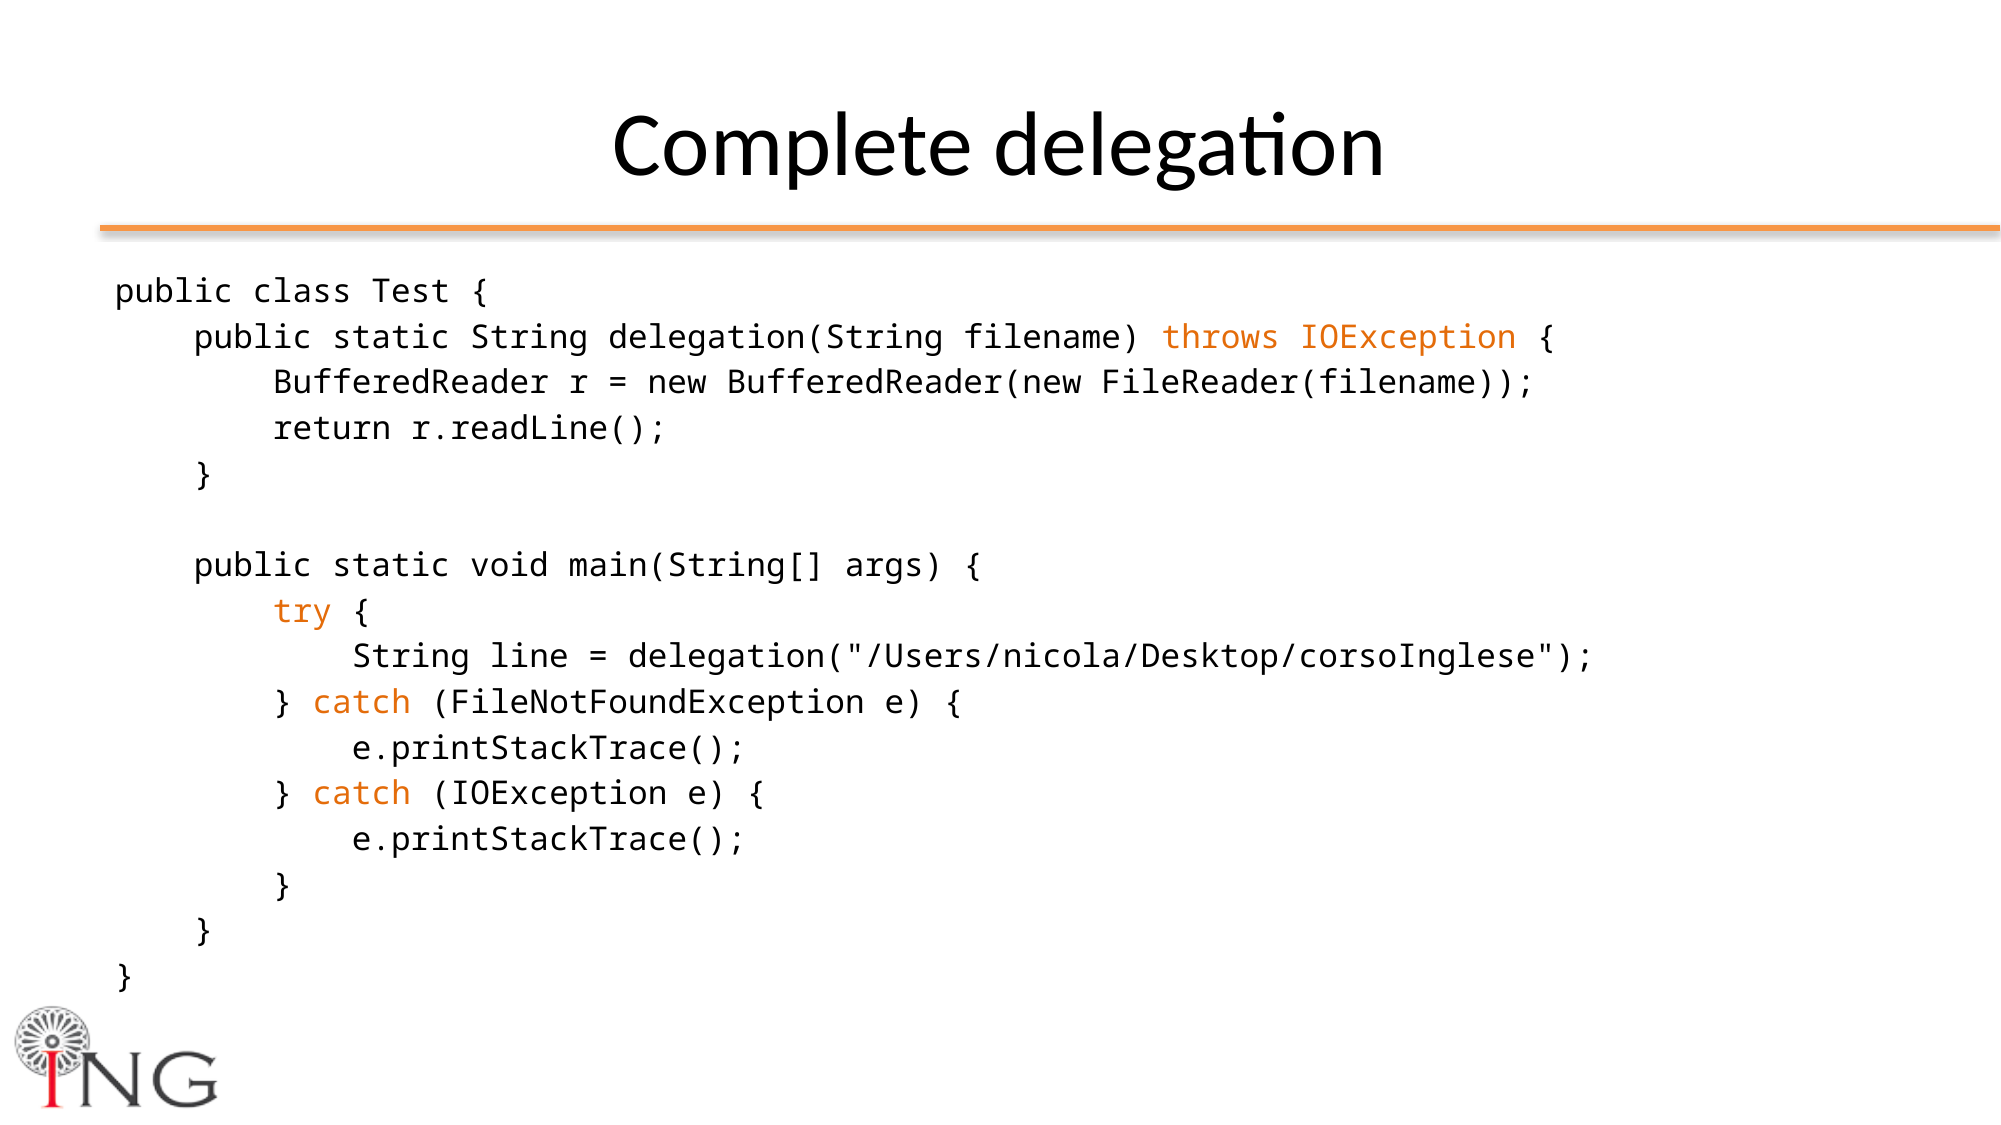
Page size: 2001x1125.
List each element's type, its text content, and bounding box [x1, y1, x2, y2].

picture [0, 987, 244, 1125]
title Complete delegation [99, 45, 1900, 233]
list public class Test { public static String delegation(String filename) throws IOException { BufferedReader r = new BufferedReader(new FileReader(filename)); return r.readLine(); } public static void main(String[] args) { try { String line = delegation("/Users/nicola/Desktop/corsoInglese"); } catch (FileNotFoundException e) { e.printStackTrace(); } catch (IOException e) { e.printStackTrace(); } } } [99, 262, 1900, 1005]
